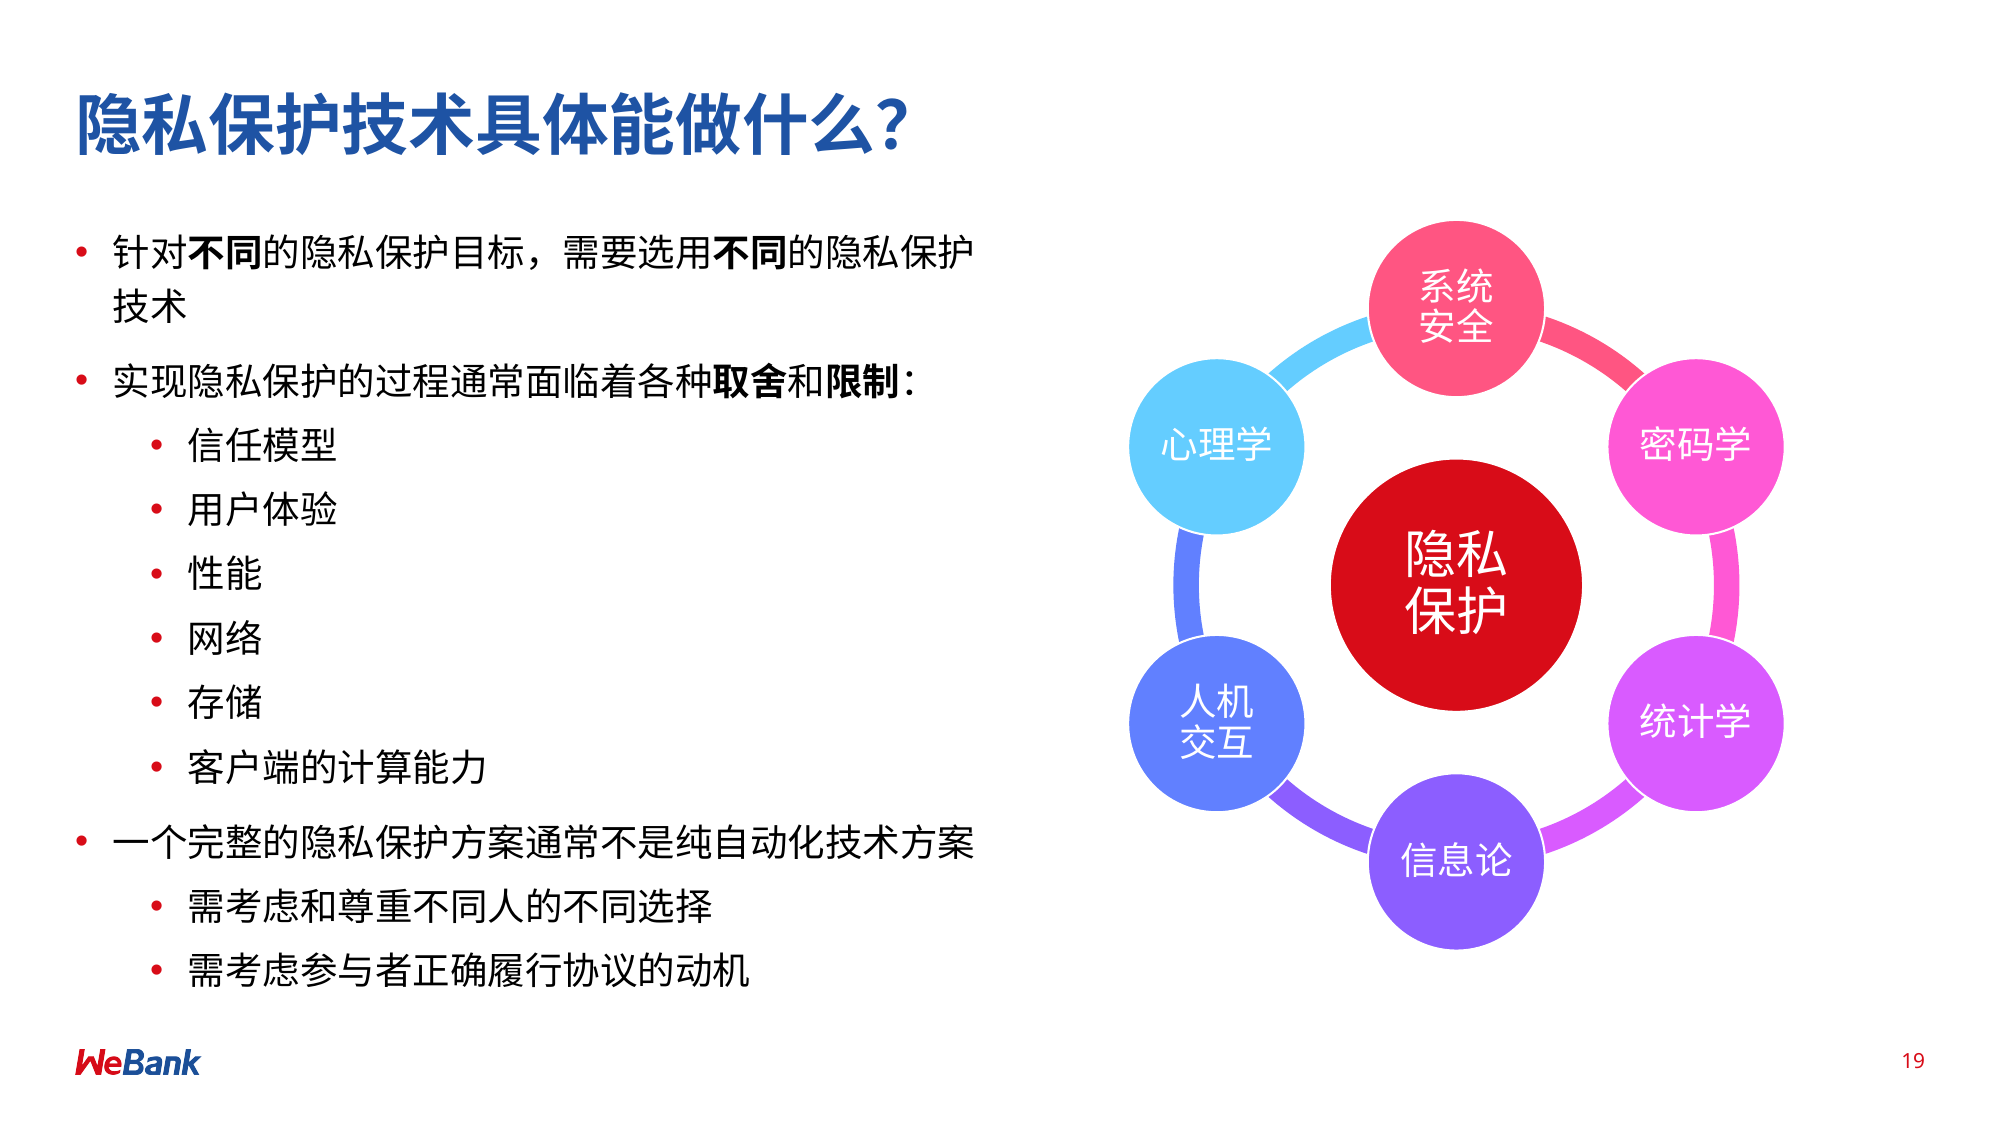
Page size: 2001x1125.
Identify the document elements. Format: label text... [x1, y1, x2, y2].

picture [75, 1049, 202, 1075]
list 针对不同的隐私保护目标，需要选用不同的隐私保护技术 实现隐私保护的过程通常面临着各种取舍和限制： 信任模型 用户体验 性能 网络 存储 客户端的计算能力 一个完整的隐私保护方案通常不是纯自动化技术方案 需考虑和尊重不同人的不同选择 需考虑参与者正确履行协议的动机 [75, 220, 988, 1013]
slide_number 19 [1475, 1049, 1925, 1076]
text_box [1052, 219, 1861, 951]
title 隐私保护技术具体能做什么？ [75, 75, 1925, 220]
